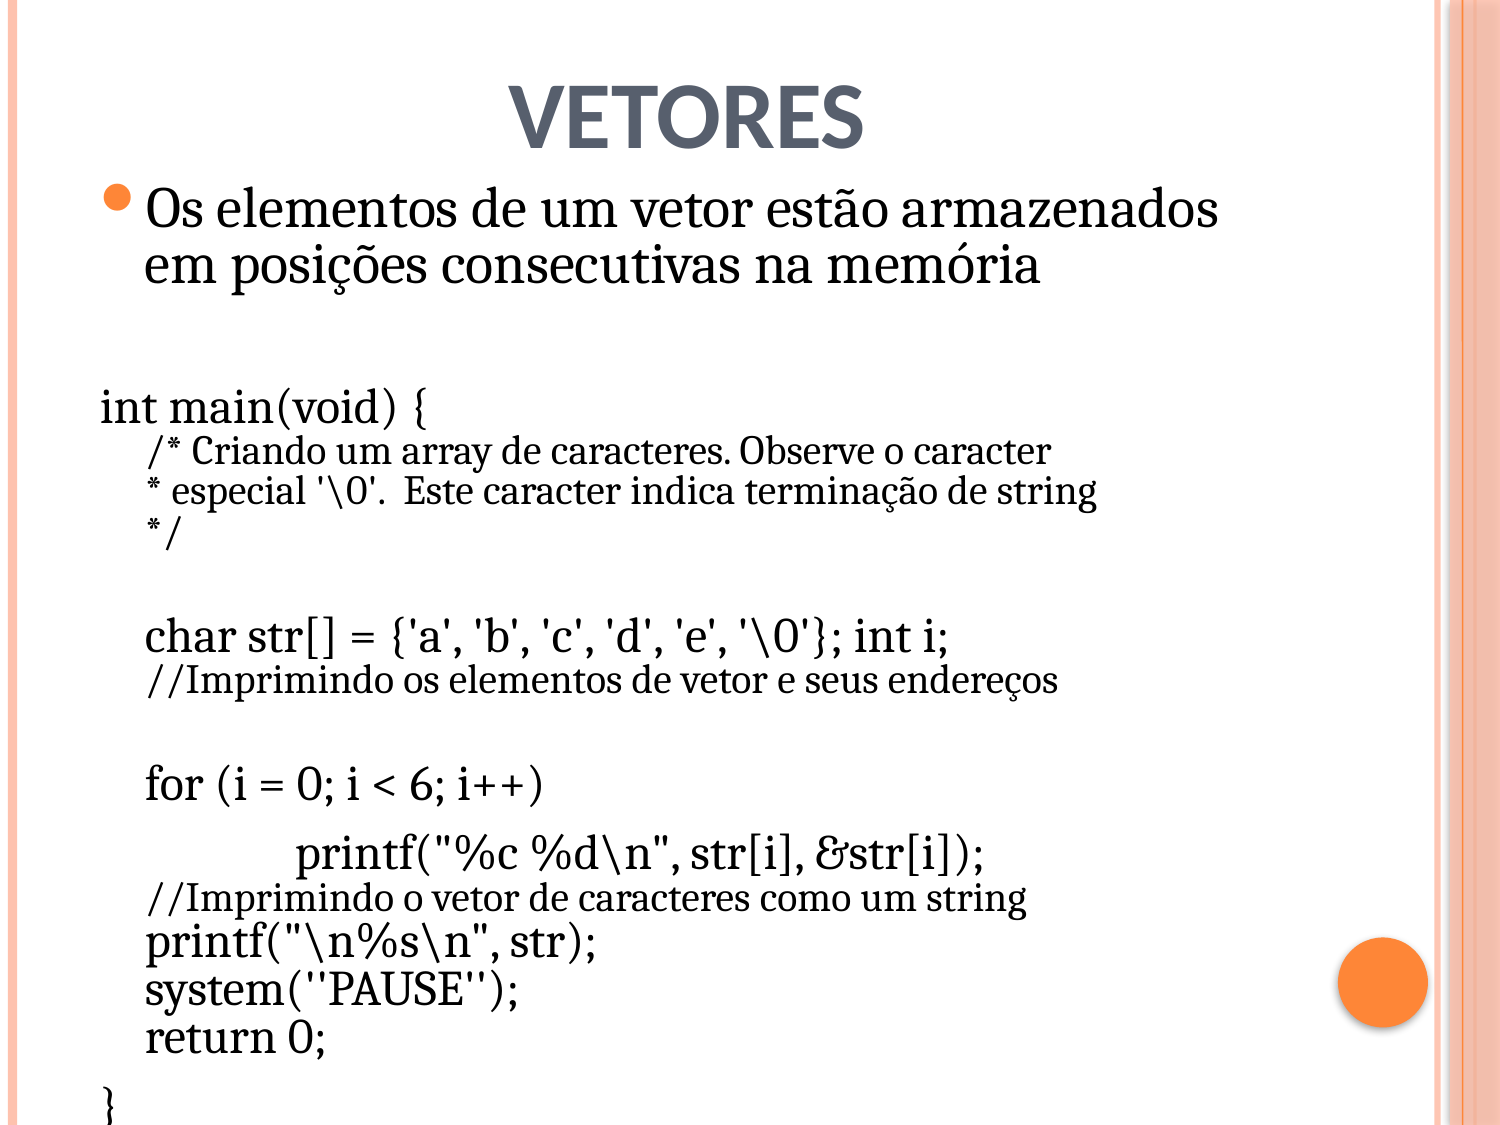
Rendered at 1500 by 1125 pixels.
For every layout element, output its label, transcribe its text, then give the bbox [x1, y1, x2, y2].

title Vetores [75, 45, 1300, 174]
list Os elementos de um vetor estão armazenados em posições consecutivas na memória int main(void) { /* Criando um array de caracteres. Observe o caracter * especial '\0'. Este caracter indica terminação de string */ char str[] = {'a', 'b', 'c', 'd', 'e', '\0'}; int i; //Imprimindo os elementos de vetor e seus endereços for (i = 0; i < 6; i++) printf("%c %d\n", str[i], &str[i]); //Imprimindo o vetor de caracteres como um string printf("\n%s\n", str); system(''PAUSE''); return 0; } [24, 174, 1413, 1025]
